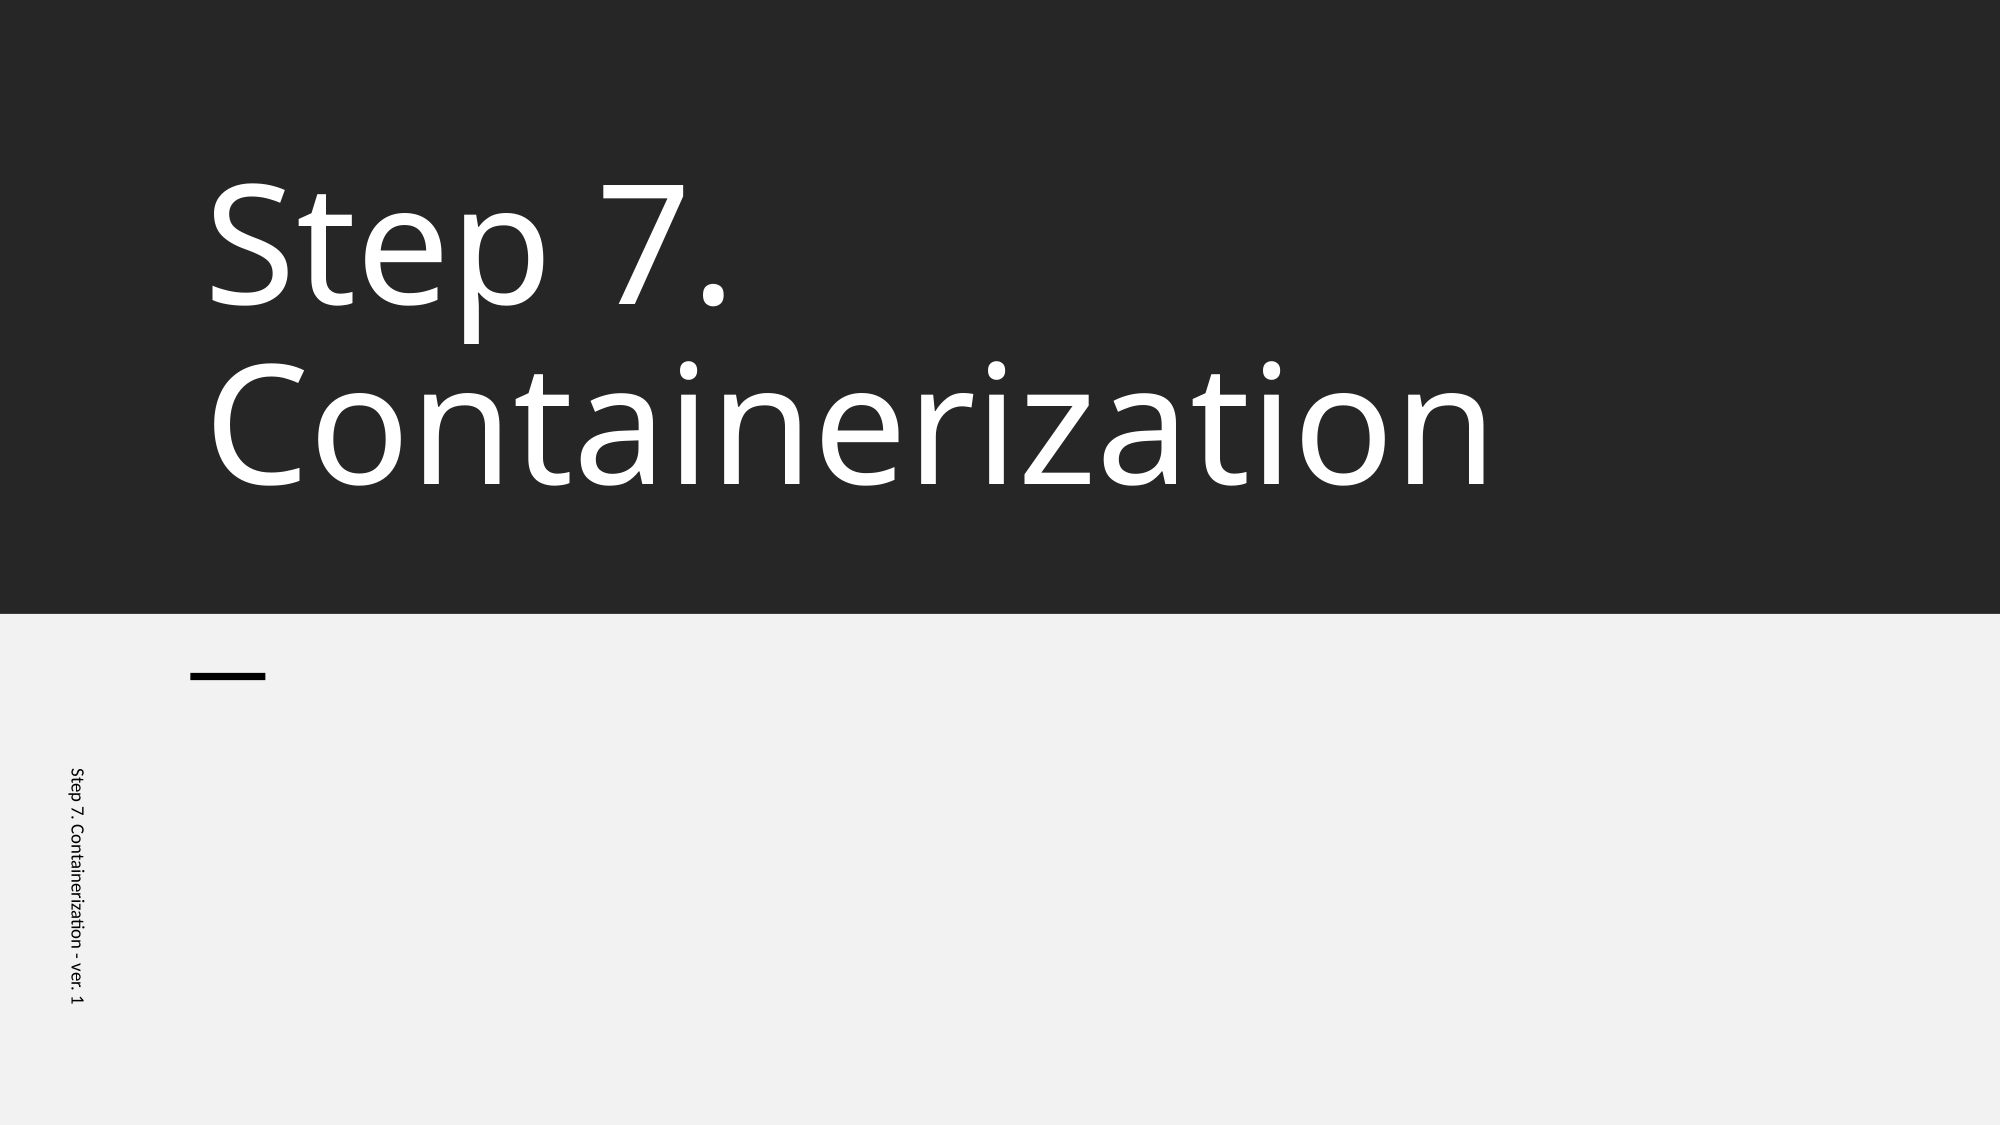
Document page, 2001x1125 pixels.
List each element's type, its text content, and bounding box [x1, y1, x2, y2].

title Step 7. Containerization [189, 104, 1812, 577]
footer Step 7. Containerization - ver. 1 [53, 746, 105, 1020]
text_box [0, 613, 2000, 1125]
text_box [189, 672, 266, 681]
text_box [0, 0, 2000, 613]
